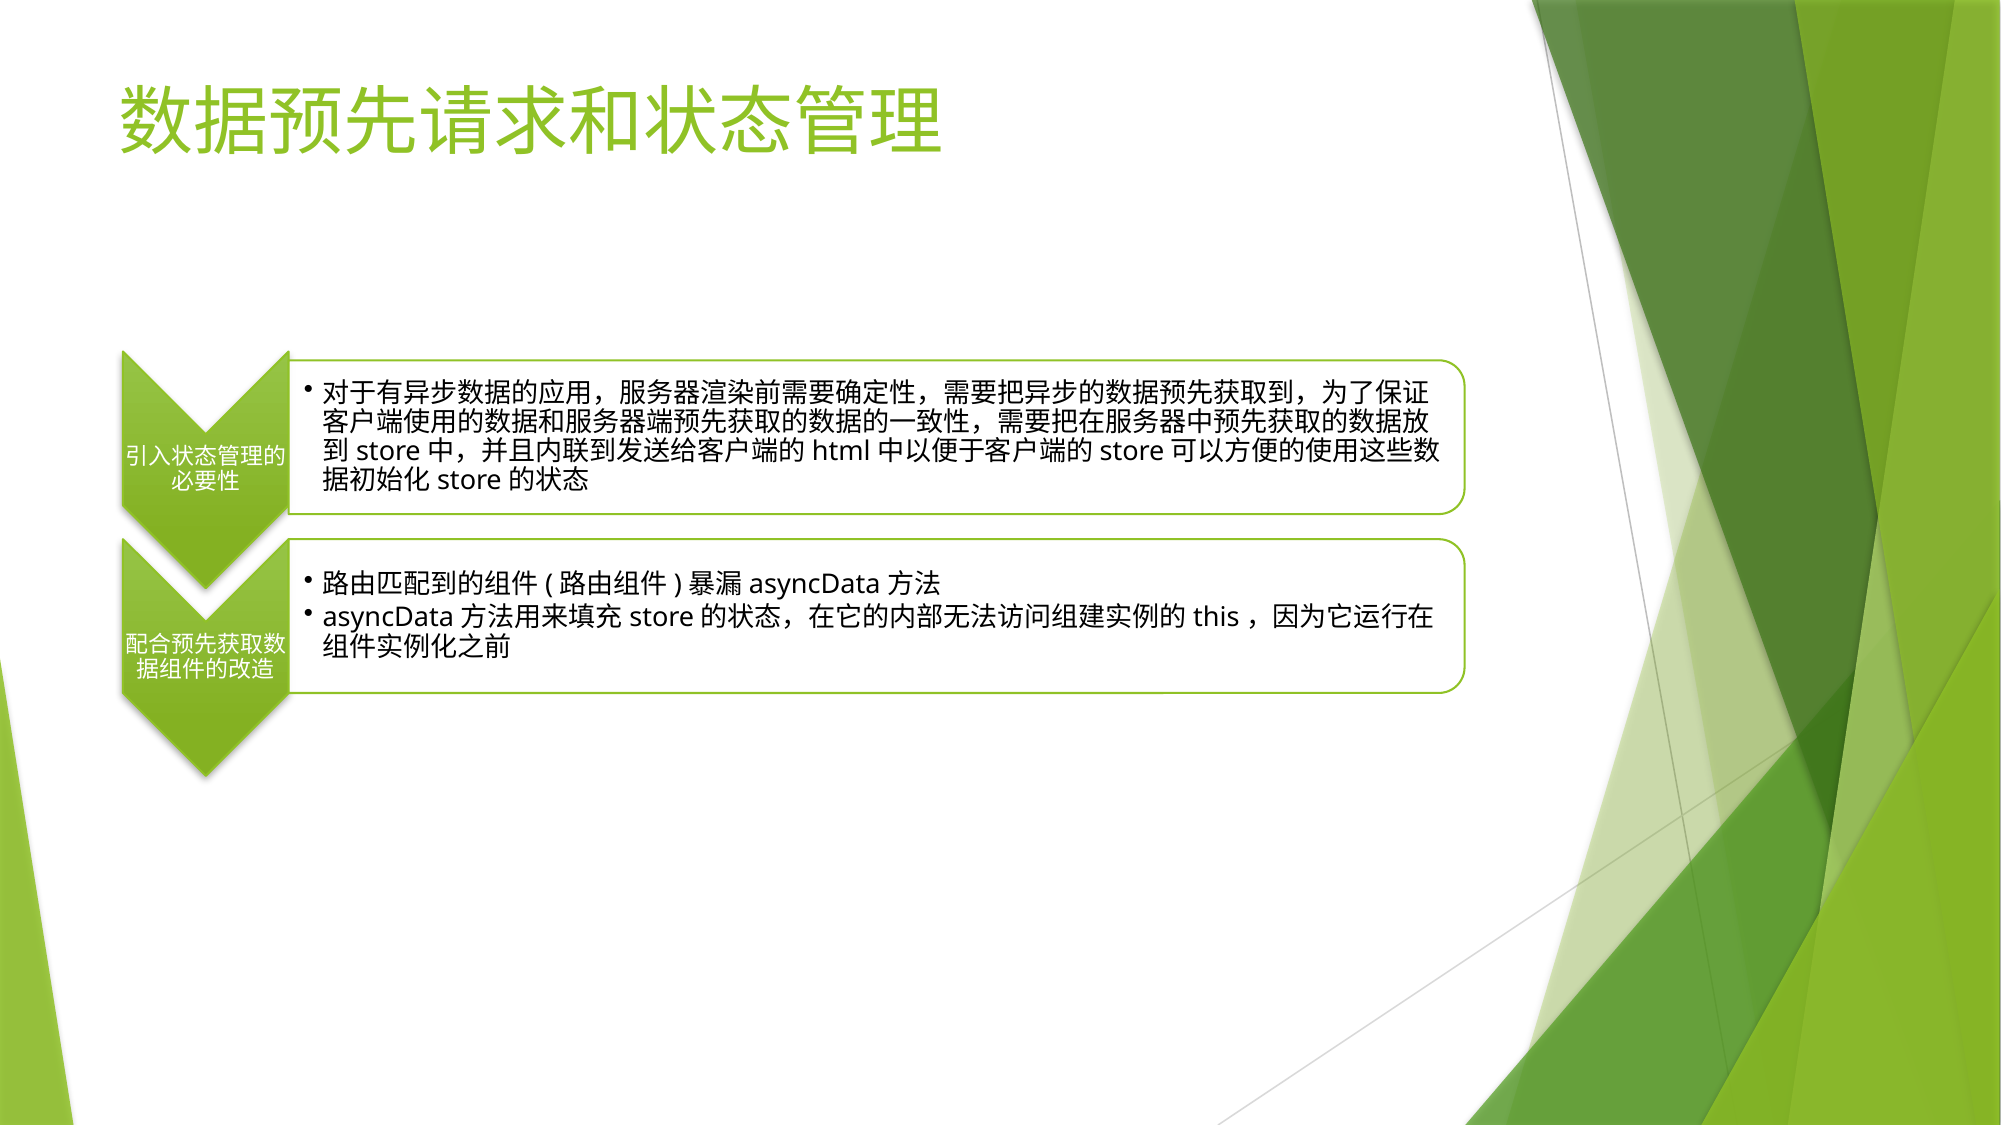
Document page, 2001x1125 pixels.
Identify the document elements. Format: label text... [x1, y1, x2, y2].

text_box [122, 350, 1466, 777]
text_box 数据预先请求和状态管理 [104, 66, 959, 172]
